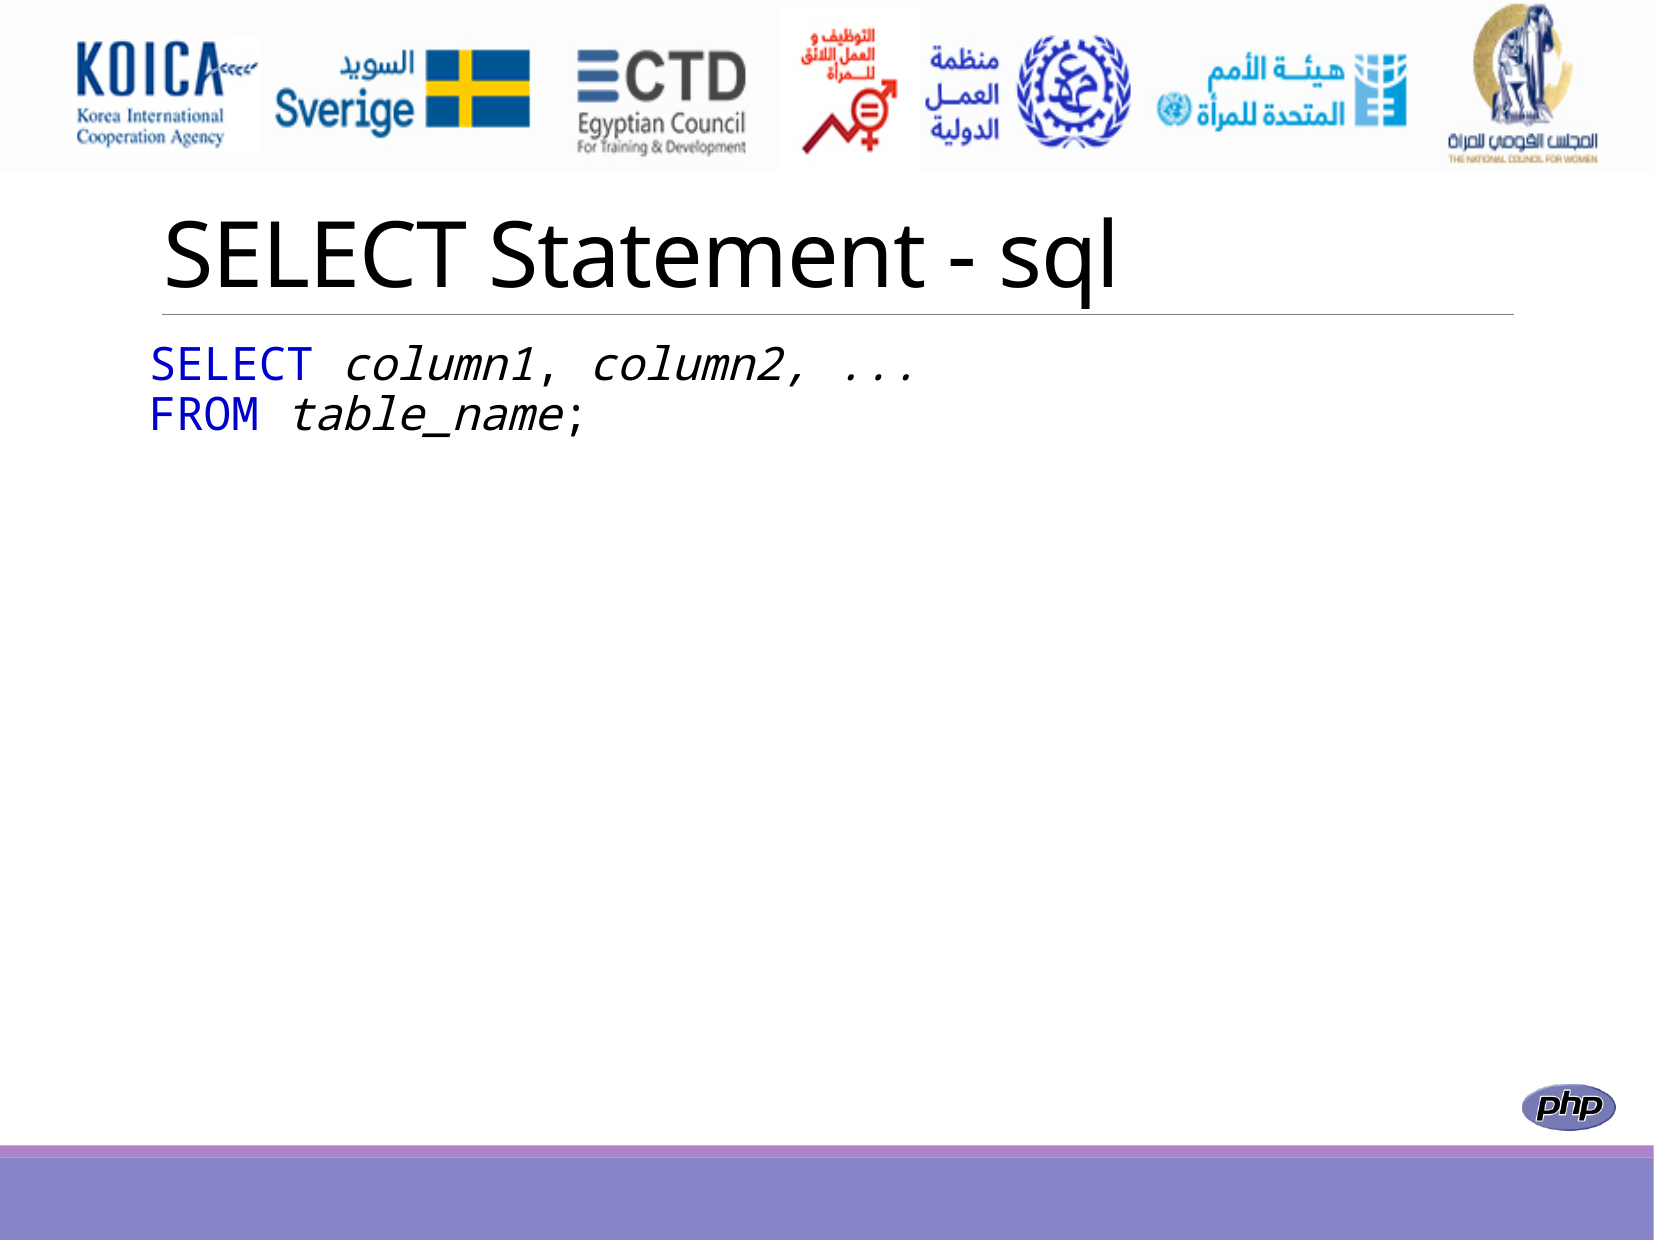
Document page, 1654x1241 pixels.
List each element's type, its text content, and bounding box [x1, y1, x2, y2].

picture [0, 0, 1654, 172]
title SELECT Statement - sql [148, 51, 1513, 315]
list SELECT column1, column2, ... FROM table_name; [148, 333, 1513, 1062]
picture [1520, 1082, 1617, 1132]
